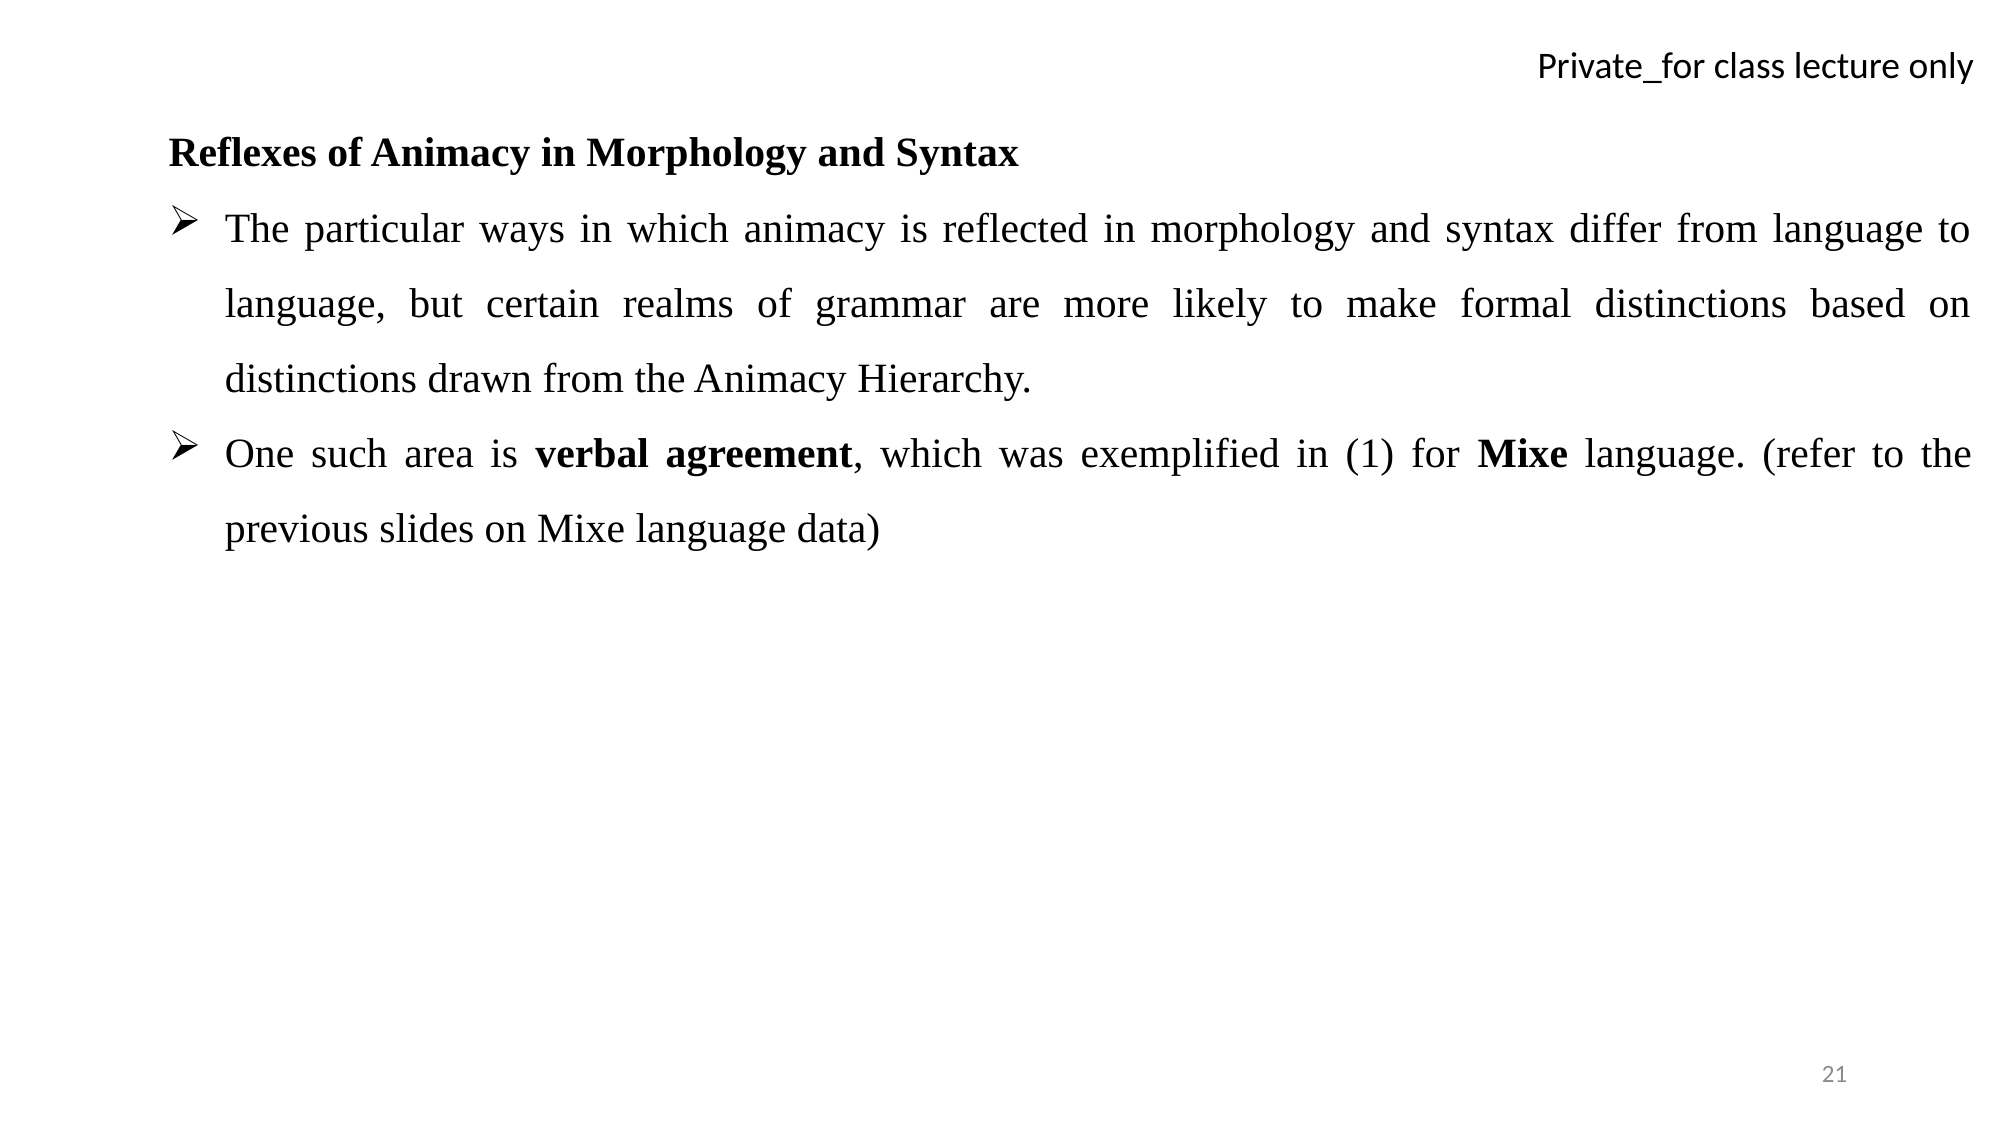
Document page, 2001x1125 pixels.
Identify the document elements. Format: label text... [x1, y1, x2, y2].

slide_number 21 [1412, 1042, 1863, 1103]
subtitle Reflexes of Animacy in Morphology and Syntax The particular ways in which animacy is reflected in morphology and syntax differ from language to language, but certain realms of grammar are more likely to make formal distinctions based on distinctions drawn from the Animacy Hierarchy. One such area is verbal agreement, which was exemplified in (1) for Mixe language. (refer to the previous slides on Mixe language data) [153, 92, 1988, 1043]
